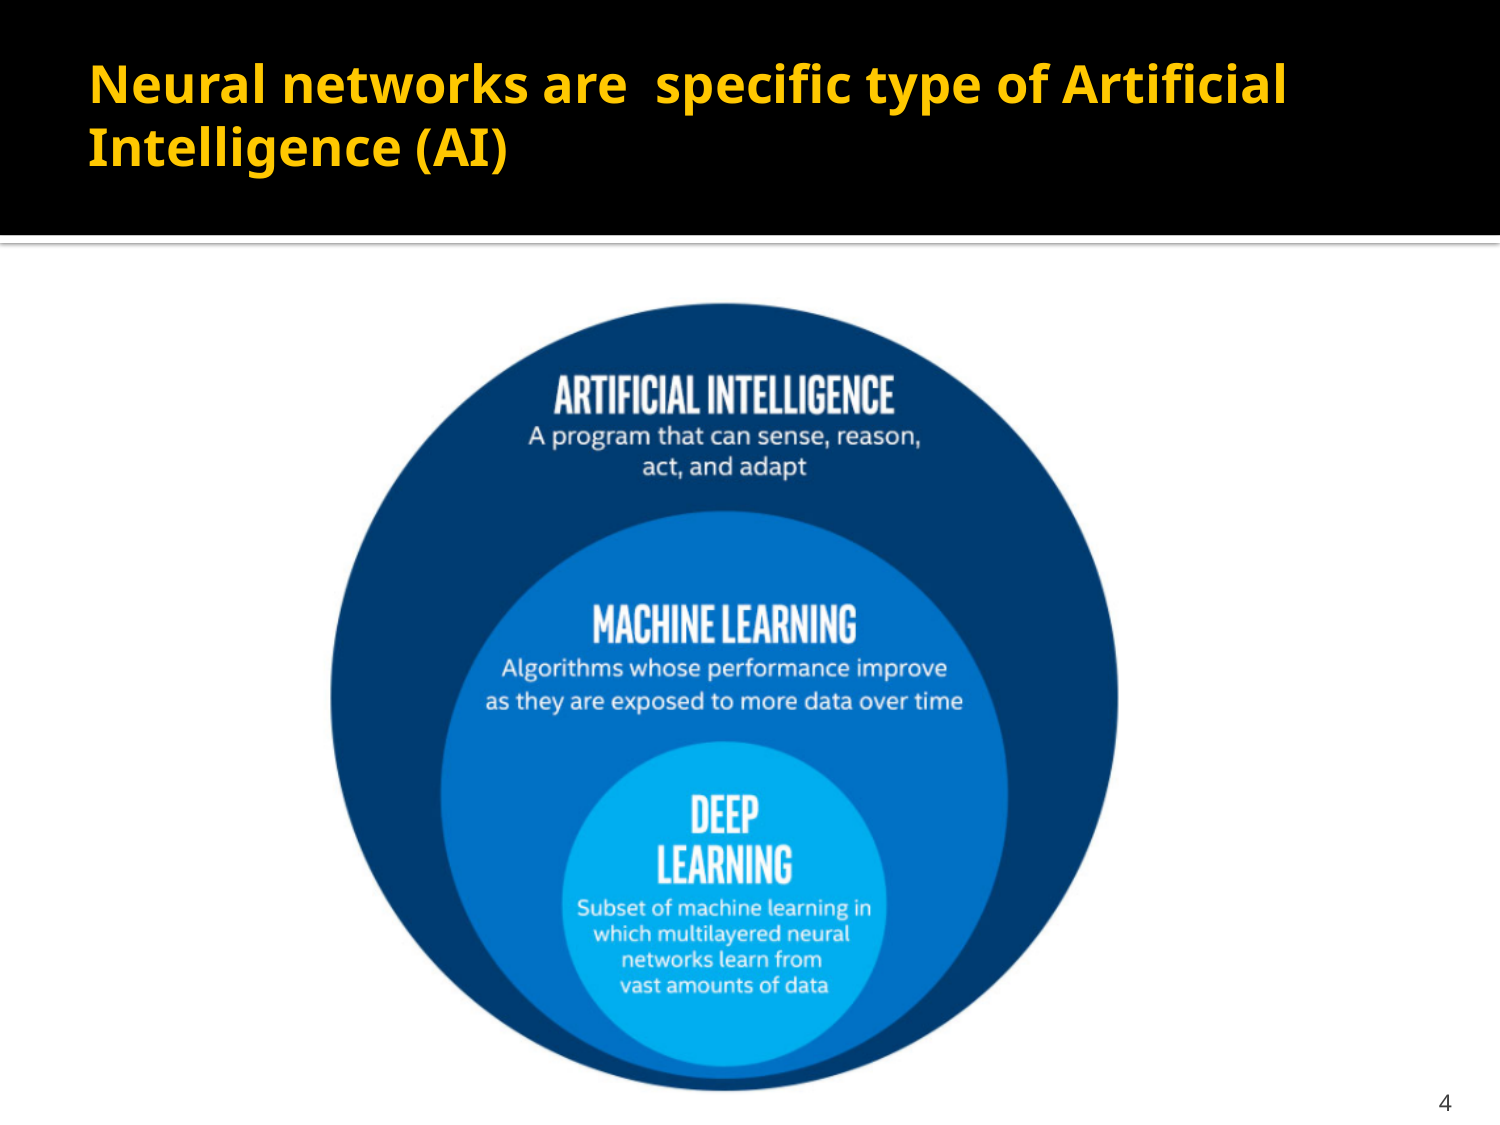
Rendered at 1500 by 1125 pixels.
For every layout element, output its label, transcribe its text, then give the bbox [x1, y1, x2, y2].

picture [312, 249, 1141, 1104]
slide_number 4 [1345, 1074, 1467, 1120]
title Neural networks are specific type of Artificial Intelligence (AI) [75, 42, 1425, 249]
